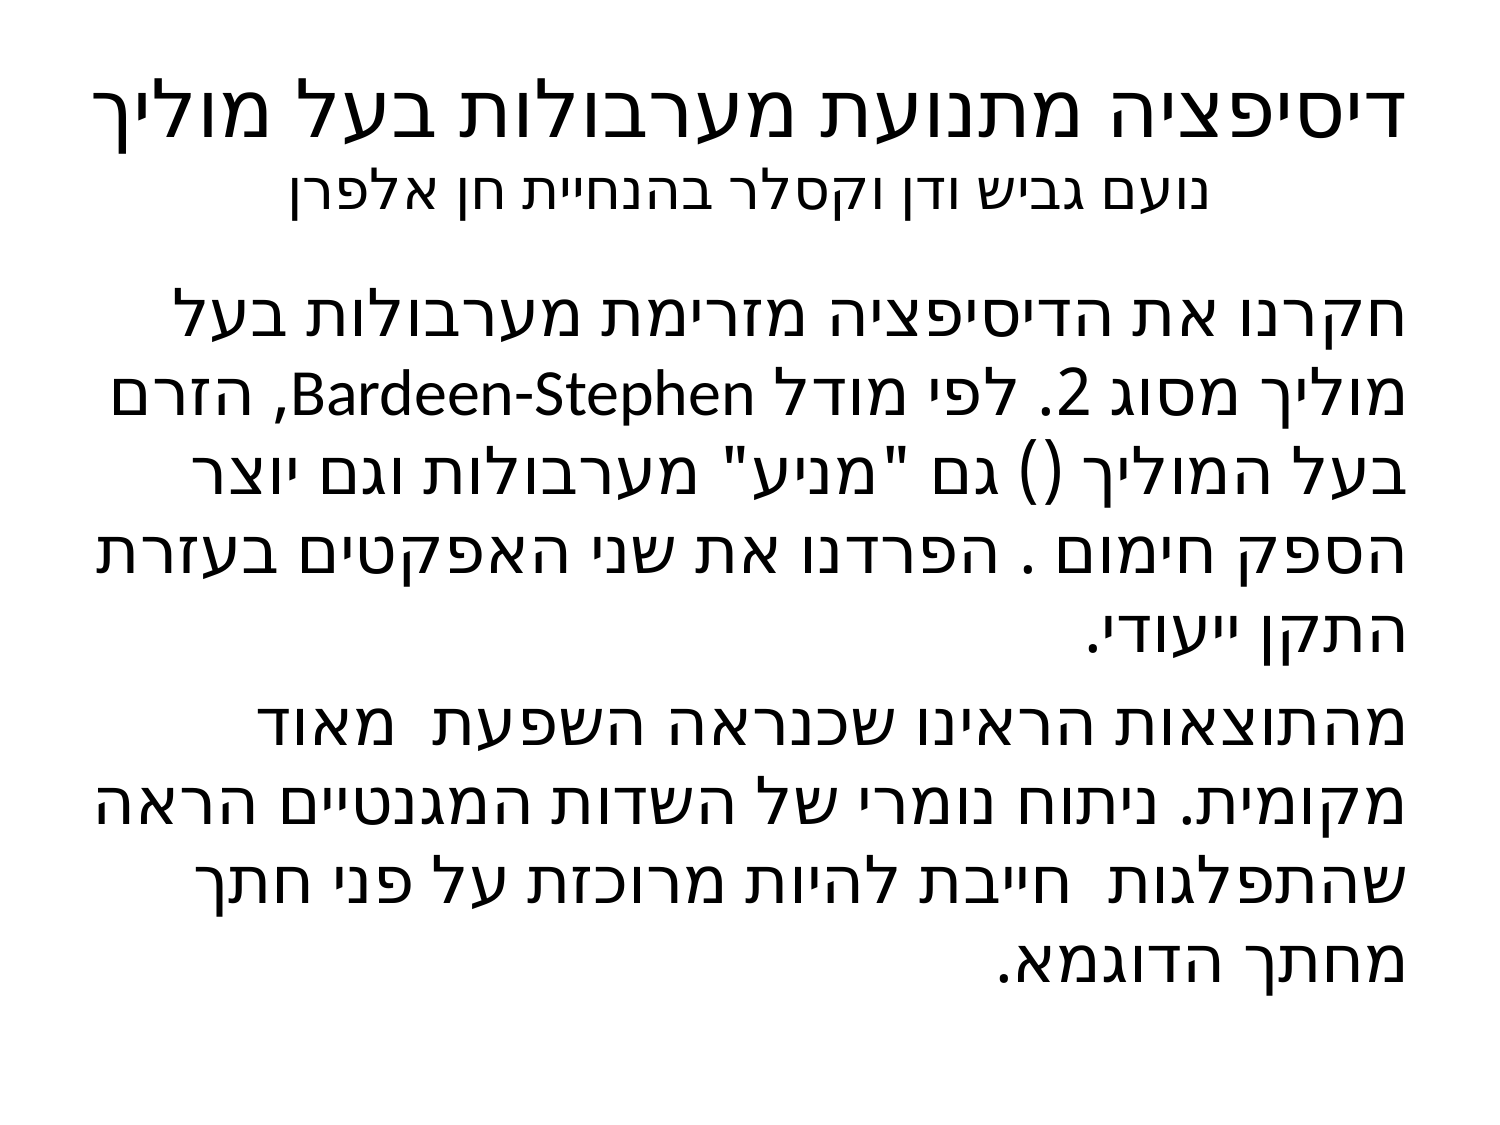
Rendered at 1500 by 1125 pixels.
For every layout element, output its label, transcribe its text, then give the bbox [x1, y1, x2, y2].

title דיסיפציה מתנועת מערבולות בעל מוליך נועם גביש ודן וקסלר בהנחיית חן אלפרן [75, 45, 1425, 233]
